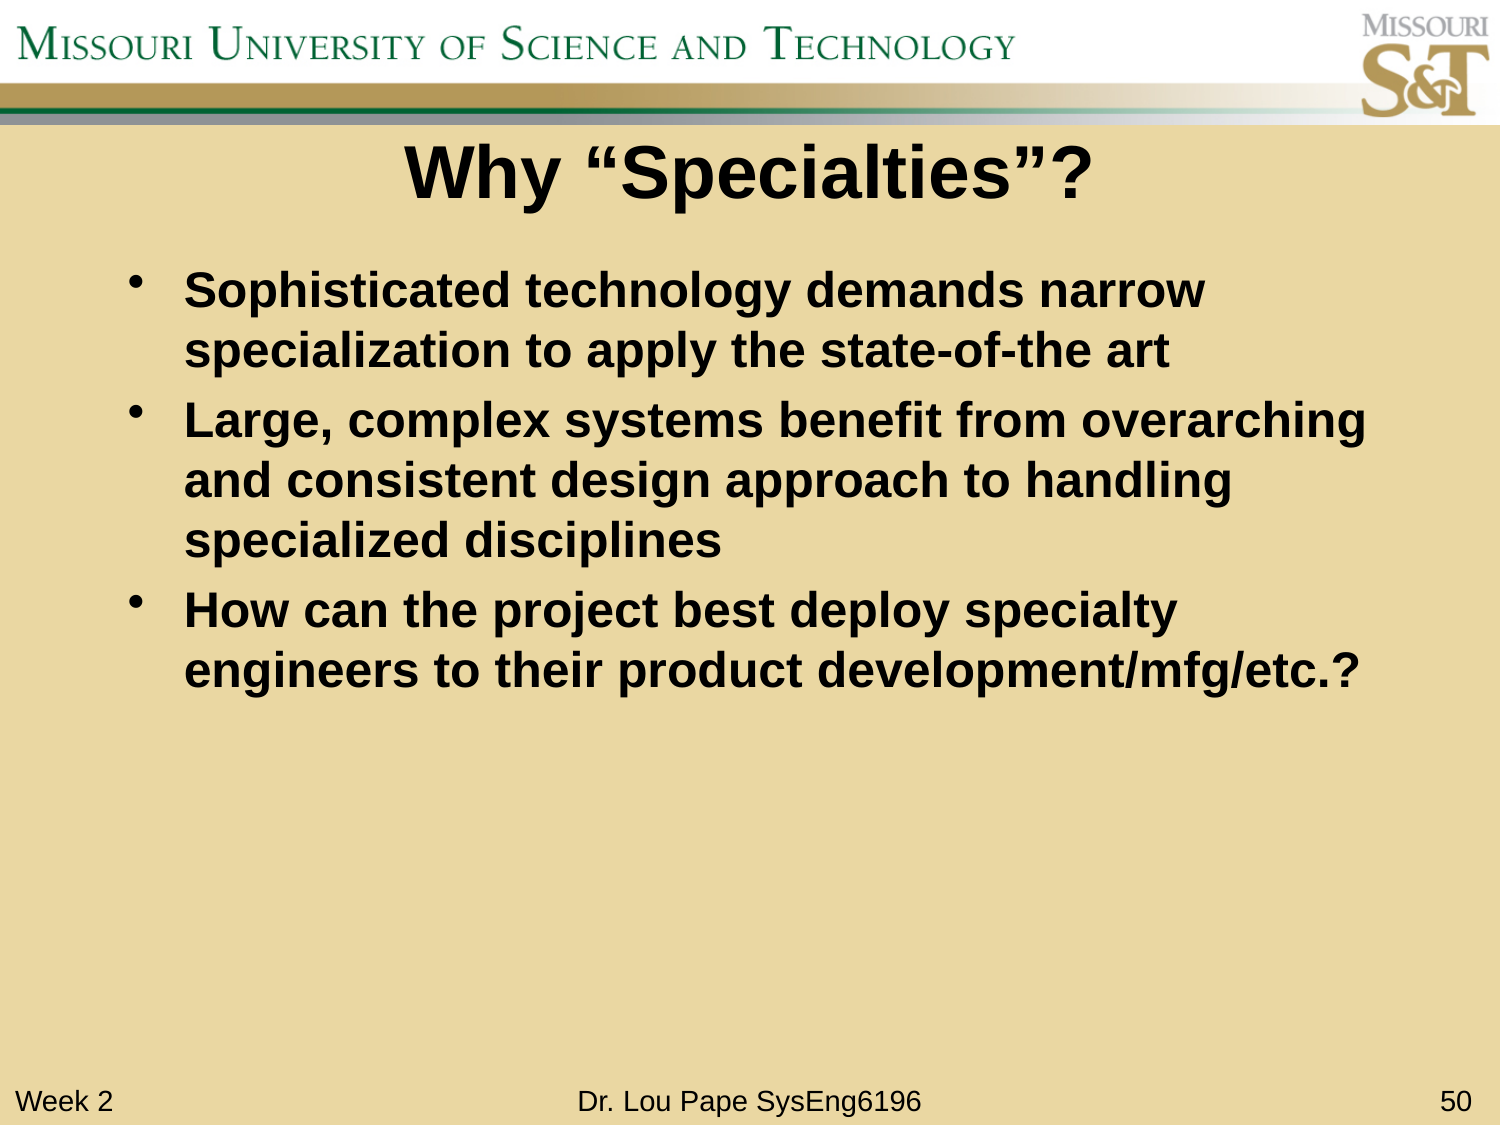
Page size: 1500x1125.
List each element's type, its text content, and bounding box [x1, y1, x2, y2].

title Why “Specialties”? [112, 112, 1388, 226]
footer Dr. Lou Pape SysEng6196 [512, 1074, 988, 1125]
list Sophisticated technology demands narrow specialization to apply the state-of-the art Large, complex systems benefit from overarching and consistent design approach to handling specialized disciplines How can the project best deploy specialty engineers to their product development/mfg/etc.? [112, 249, 1388, 1051]
slide_number 50 [1174, 1074, 1488, 1125]
picture [0, 0, 1500, 125]
slide_number Week 2 [0, 1074, 313, 1125]
